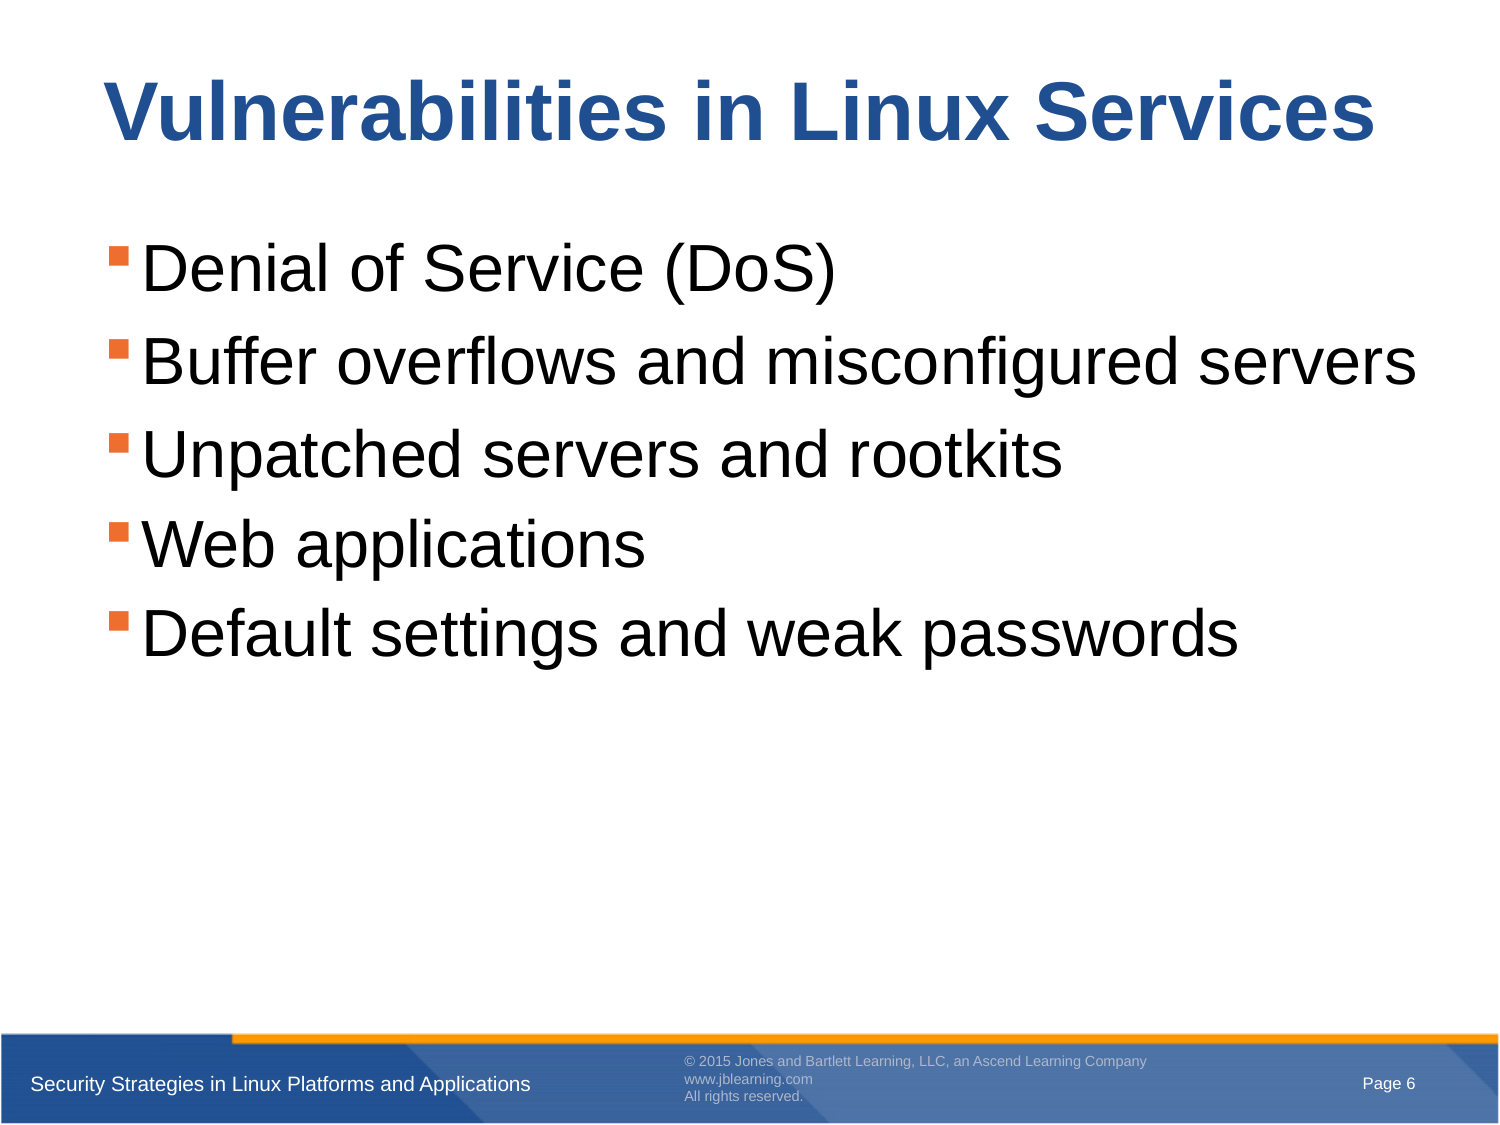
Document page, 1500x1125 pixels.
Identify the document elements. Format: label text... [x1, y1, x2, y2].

list Denial of Service (DoS) Buffer overflows and misconfigured servers Unpatched servers and rootkits Web applications Default settings and weak passwords [88, 216, 1451, 939]
title Vulnerabilities in Linux Services [88, 49, 1451, 129]
picture [0, 1032, 1500, 1125]
